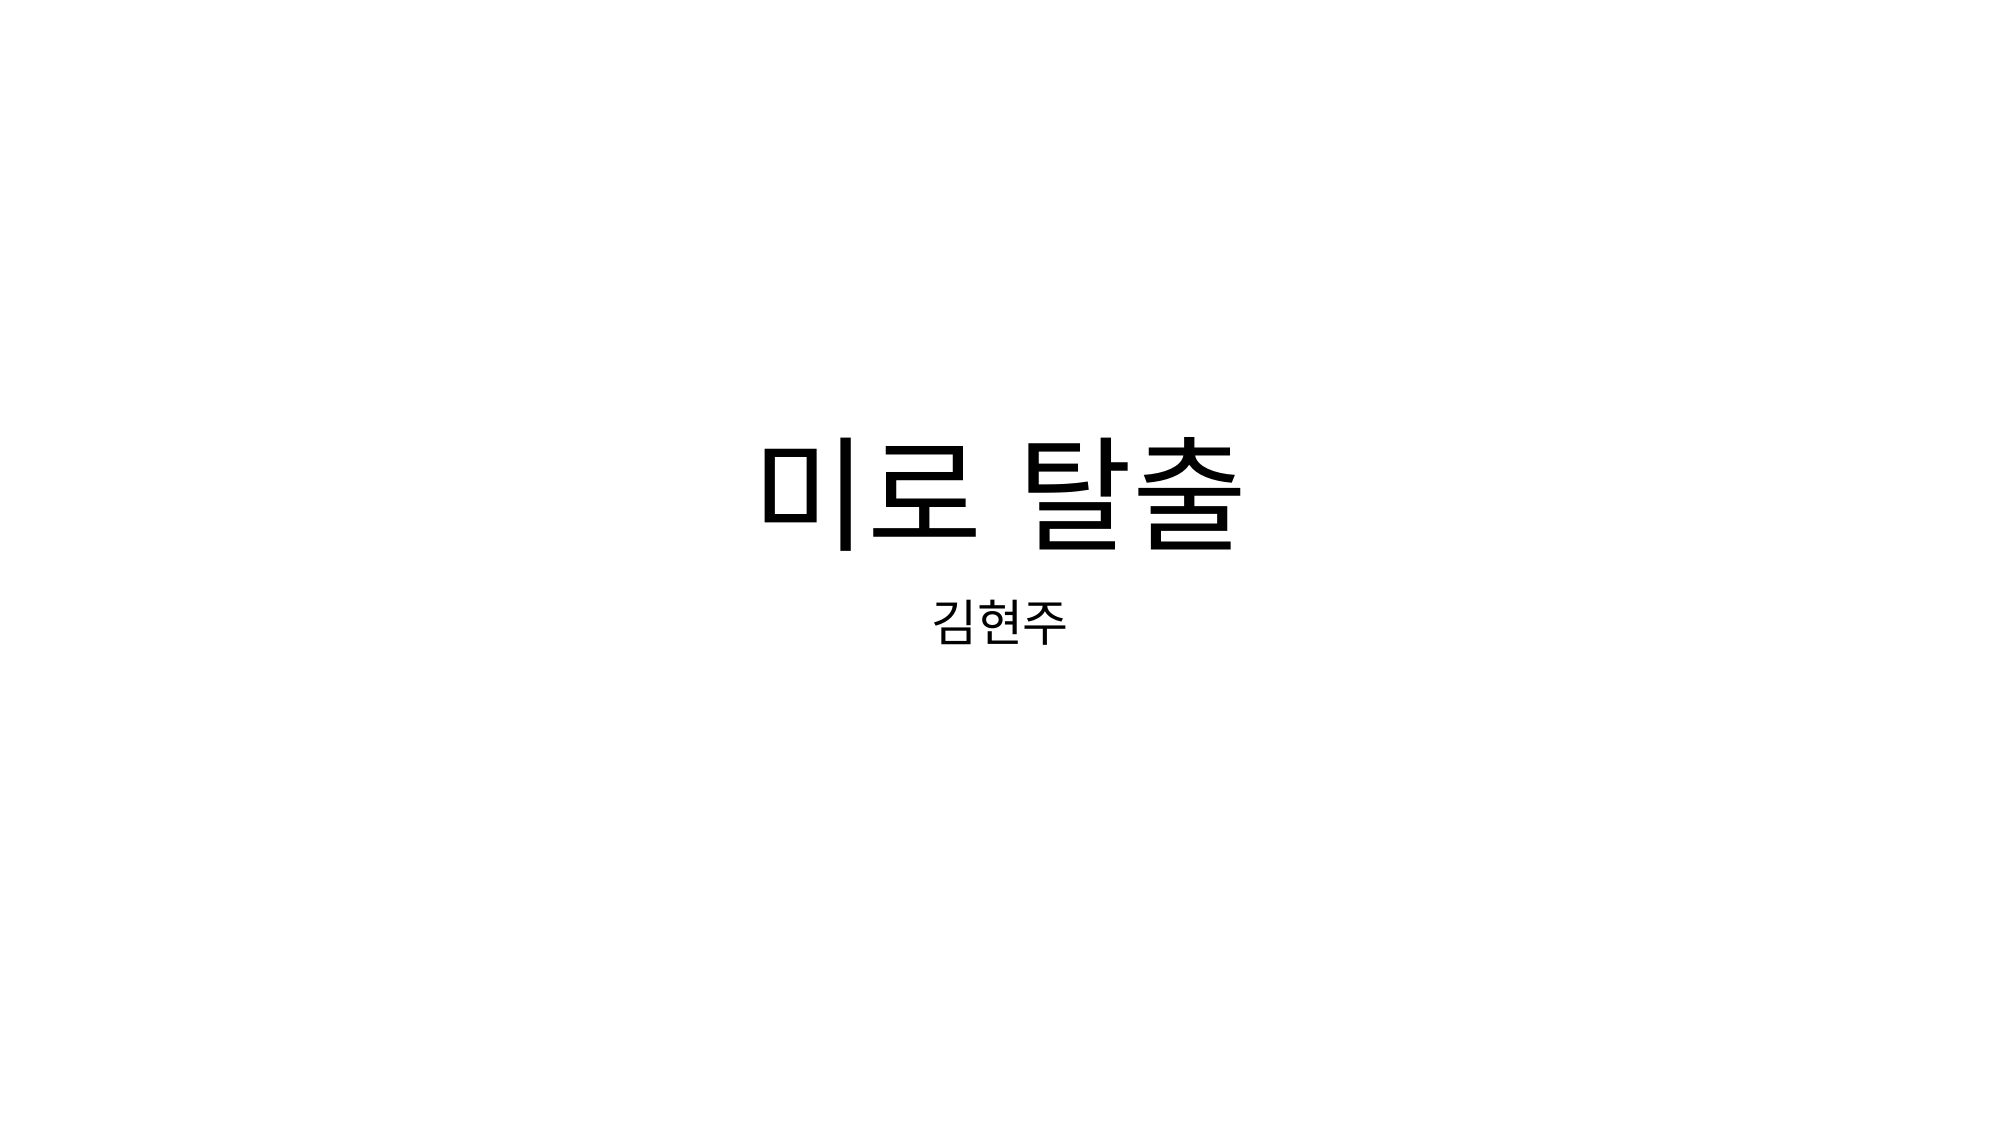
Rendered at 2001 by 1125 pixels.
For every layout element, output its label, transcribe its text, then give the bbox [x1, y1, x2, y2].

subtitle 김현주 [249, 590, 1750, 863]
title 미로 탈출 [249, 184, 1750, 576]
